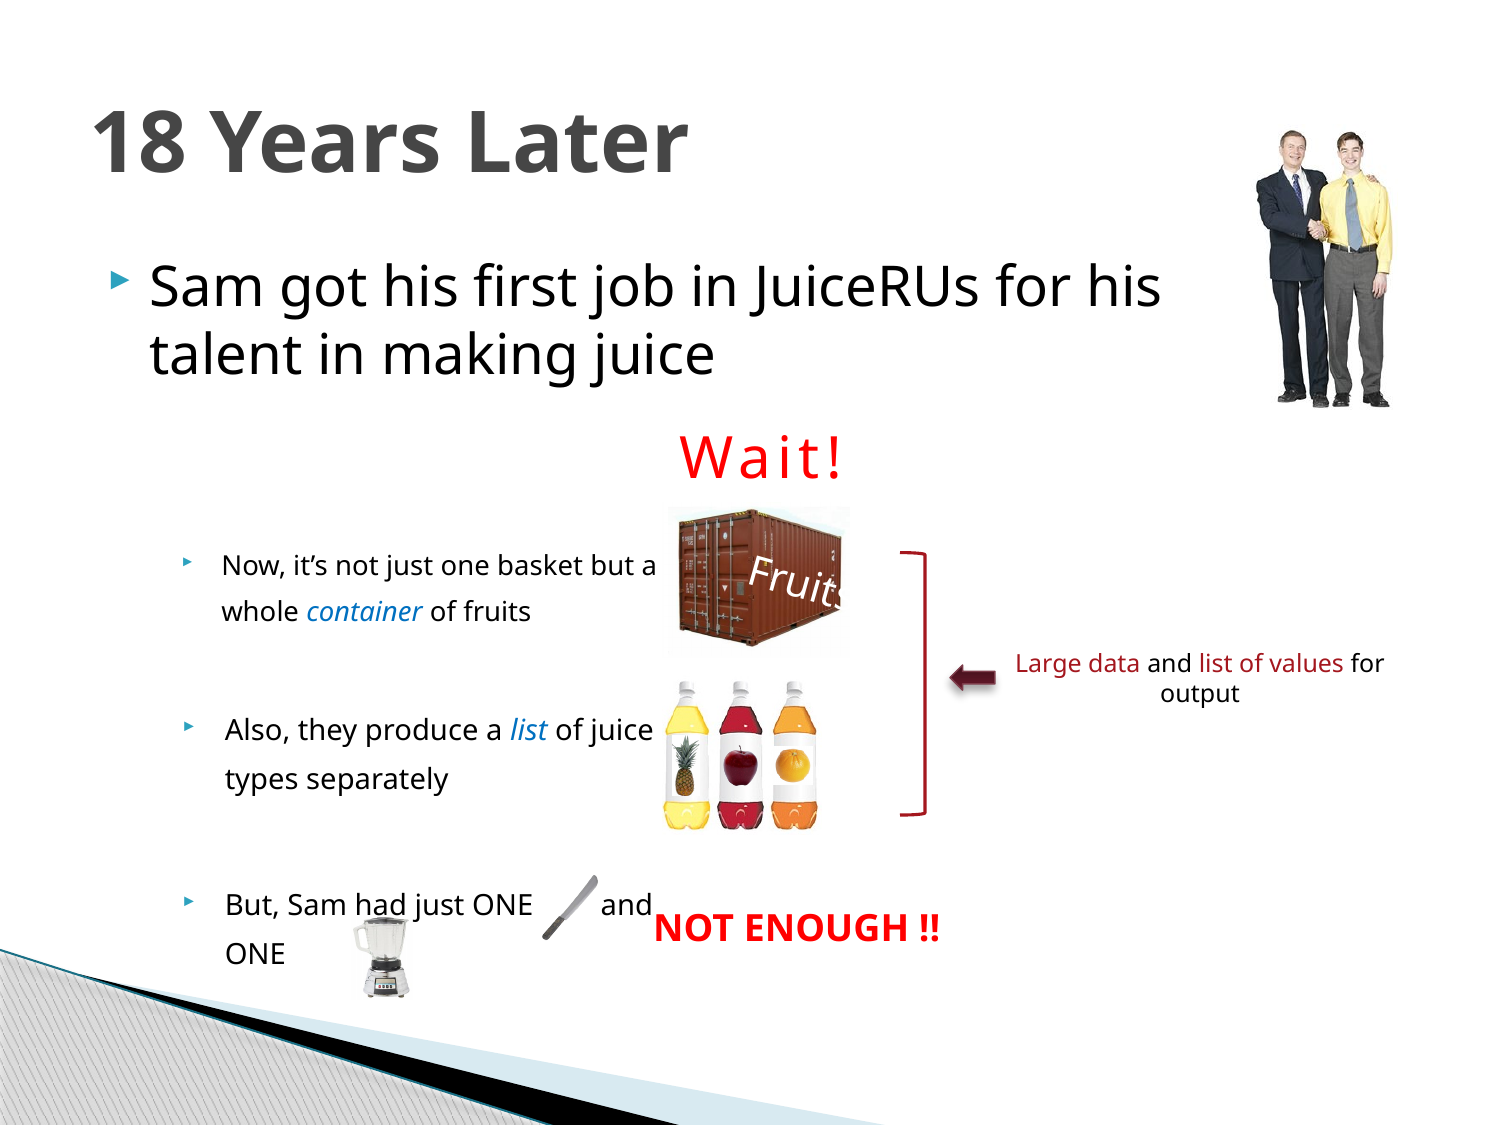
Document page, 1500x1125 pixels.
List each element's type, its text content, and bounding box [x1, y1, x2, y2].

text_box Now, it’s not just one basket but a whole container of fruits [149, 527, 658, 665]
text_box [899, 551, 926, 816]
picture [533, 874, 606, 940]
picture [1249, 124, 1398, 413]
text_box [662, 502, 876, 658]
text_box But, Sam had just ONE and ONE [149, 865, 688, 978]
text_box Also, they produce a list of juice types separately [149, 690, 656, 803]
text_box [662, 664, 822, 835]
text_box Large data and list of values for output [999, 640, 1400, 715]
picture [349, 914, 414, 1001]
title 18 Years Later [75, 45, 1425, 233]
text_box [949, 664, 996, 691]
list Sam got his first job in JuiceRUs for his talent in making juice [75, 243, 1243, 400]
text_box NOT ENOUGH !! [688, 896, 956, 956]
text_box Wait! [664, 412, 858, 498]
